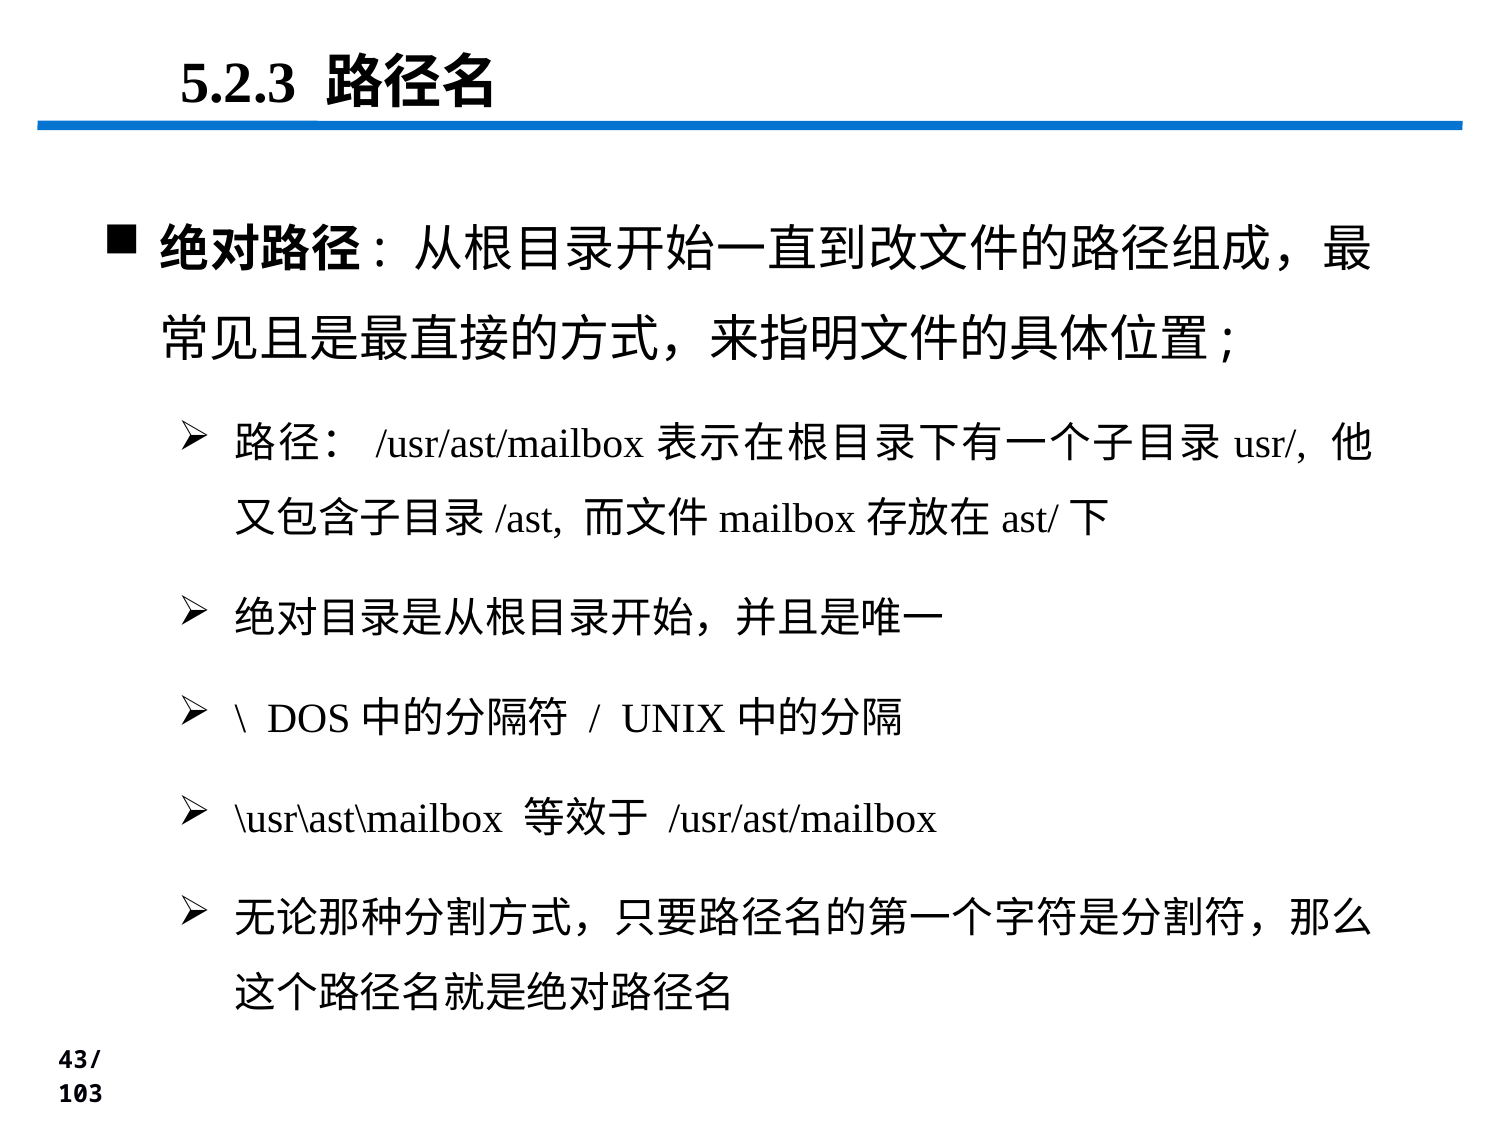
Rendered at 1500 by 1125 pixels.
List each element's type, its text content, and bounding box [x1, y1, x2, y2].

text_box 绝对路径: 从根目录开始一直到改文件的路径组成，最常见且是最直接的方式，来指明文件的具体位置; 路径：/usr/ast/mailbox表示在根目录下有一个子目录usr/, 他又包含子目录/ast, 而文件mailbox存放在ast/下 绝对目录是从根目录开始，并且是唯一 \ DOS中的分隔符 / UNIX中的分隔 \usr\ast\mailbox 等效于 /usr/ast/mailbox 无论那种分割方式，只要路径名的第一个字符是分割符，那么这个路径名就是绝对路径名 [88, 178, 1388, 1024]
text_box 5.2.3 路径名 [165, 36, 1406, 122]
